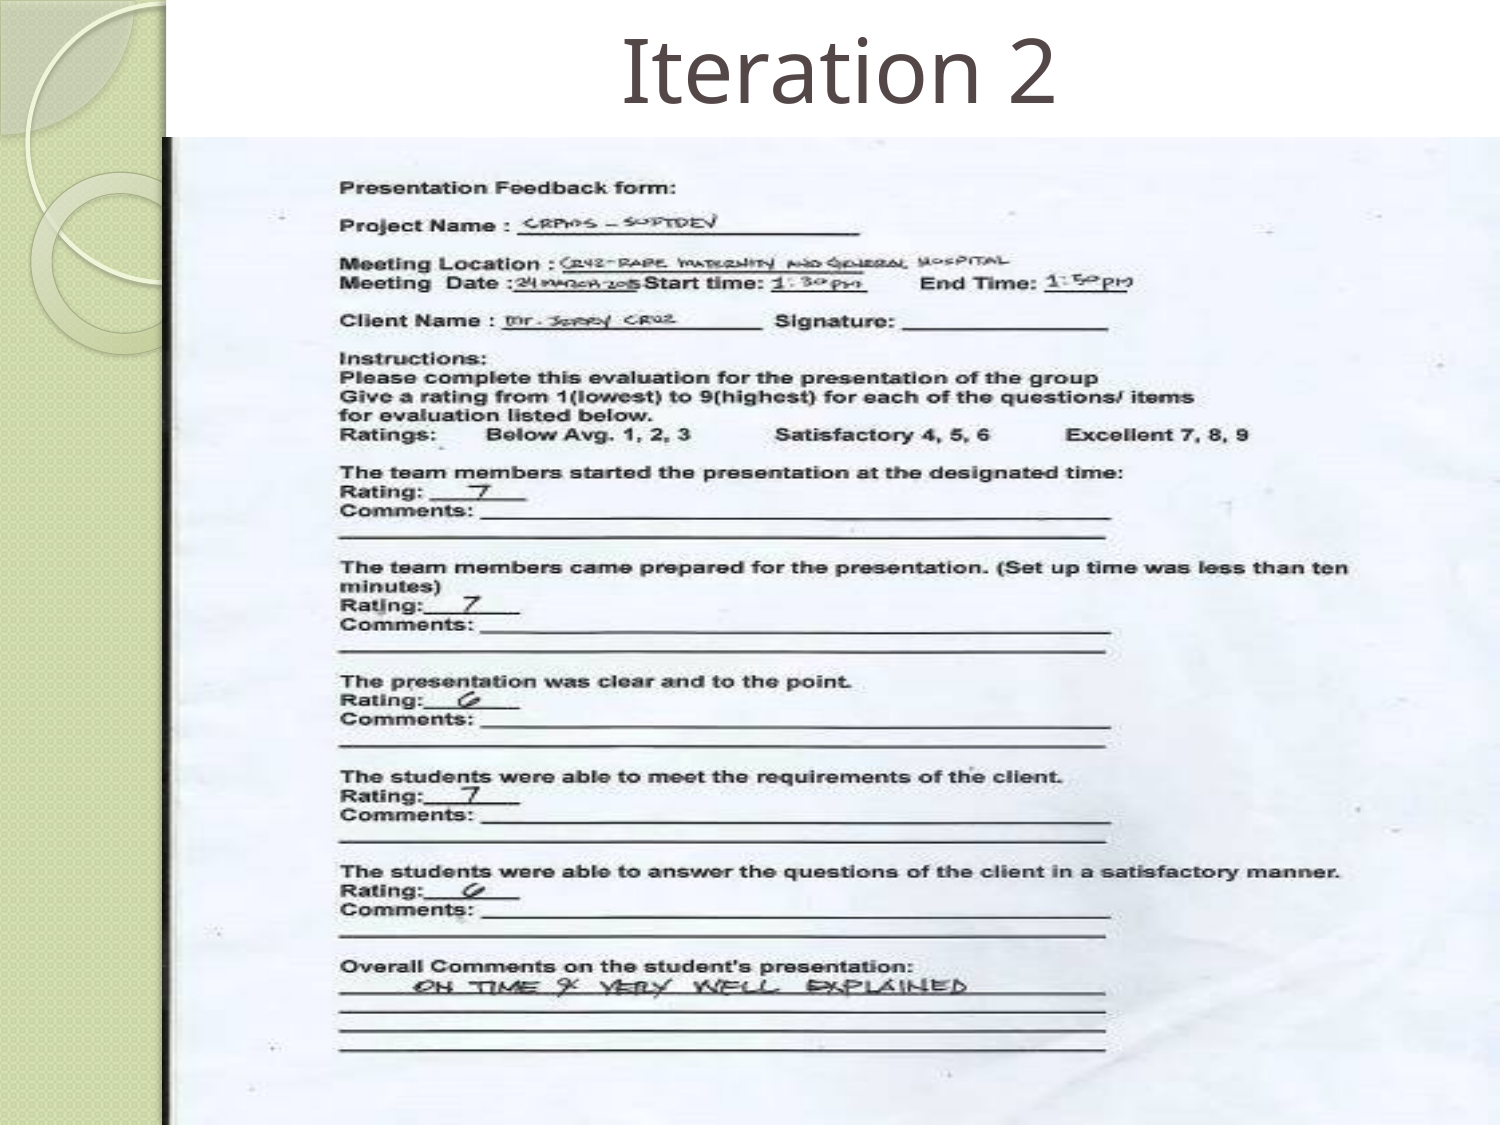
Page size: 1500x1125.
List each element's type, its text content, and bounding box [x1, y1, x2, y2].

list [162, 137, 1500, 1125]
title Iteration 2 [225, 4, 1455, 130]
